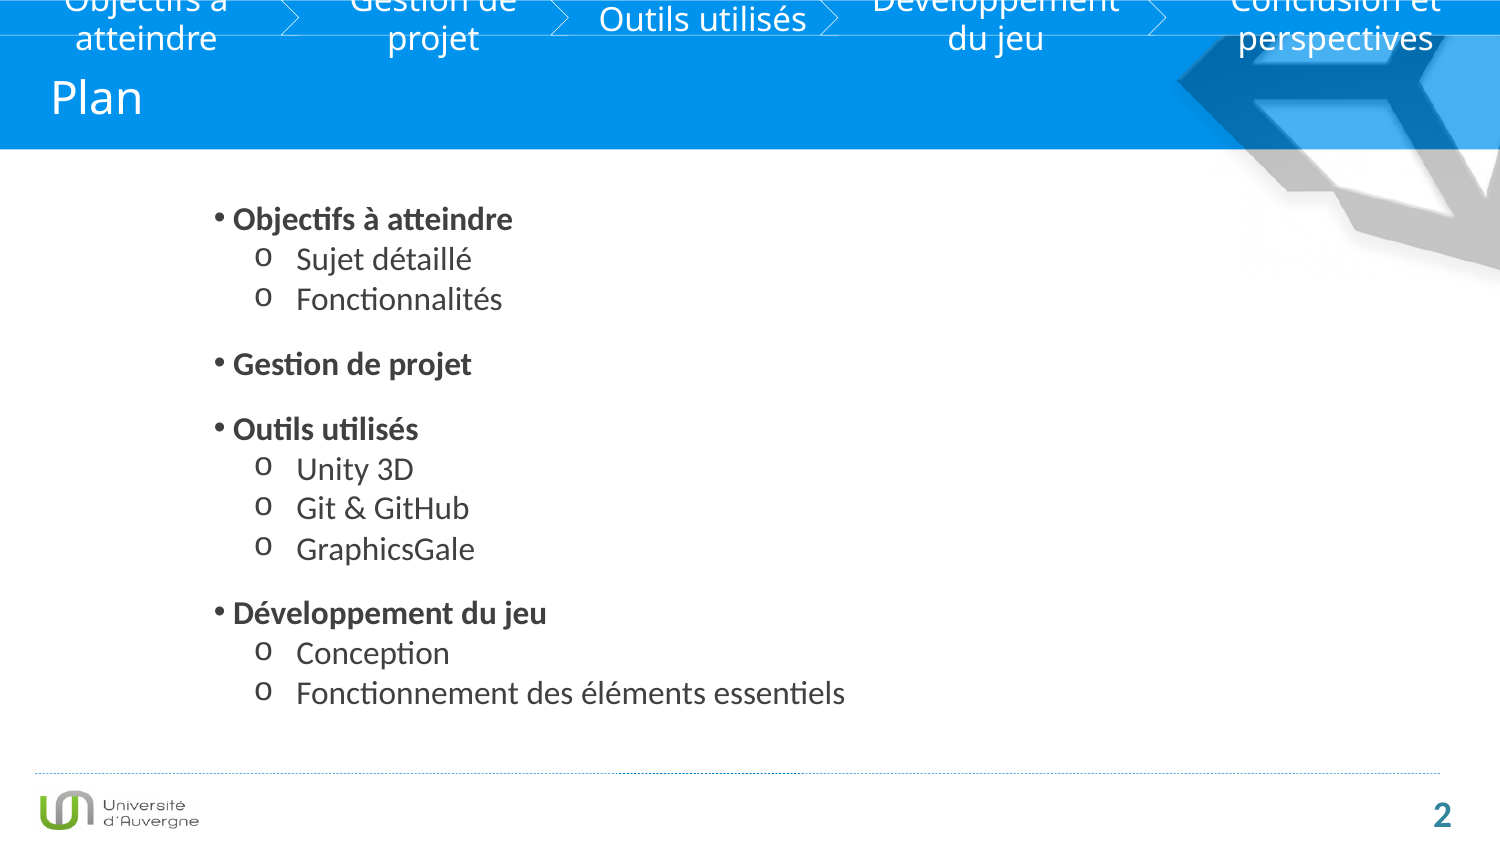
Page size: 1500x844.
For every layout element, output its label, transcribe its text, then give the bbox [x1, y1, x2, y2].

picture [34, 785, 199, 832]
picture [1387, 36, 1394, 47]
picture [1160, 36, 1500, 150]
list Plan [35, 61, 1465, 132]
text_box Objectifs à atteindre Sujet détaillé Fonctionnalités Gestion de projet Outils utilisés Unity 3D Git & GitHub GraphicsGale Développement du jeu Conception Fonctionnement des éléments essentiels [199, 189, 932, 844]
picture [1312, 36, 1322, 48]
picture [1243, 36, 1253, 48]
picture [1160, 13, 1165, 22]
